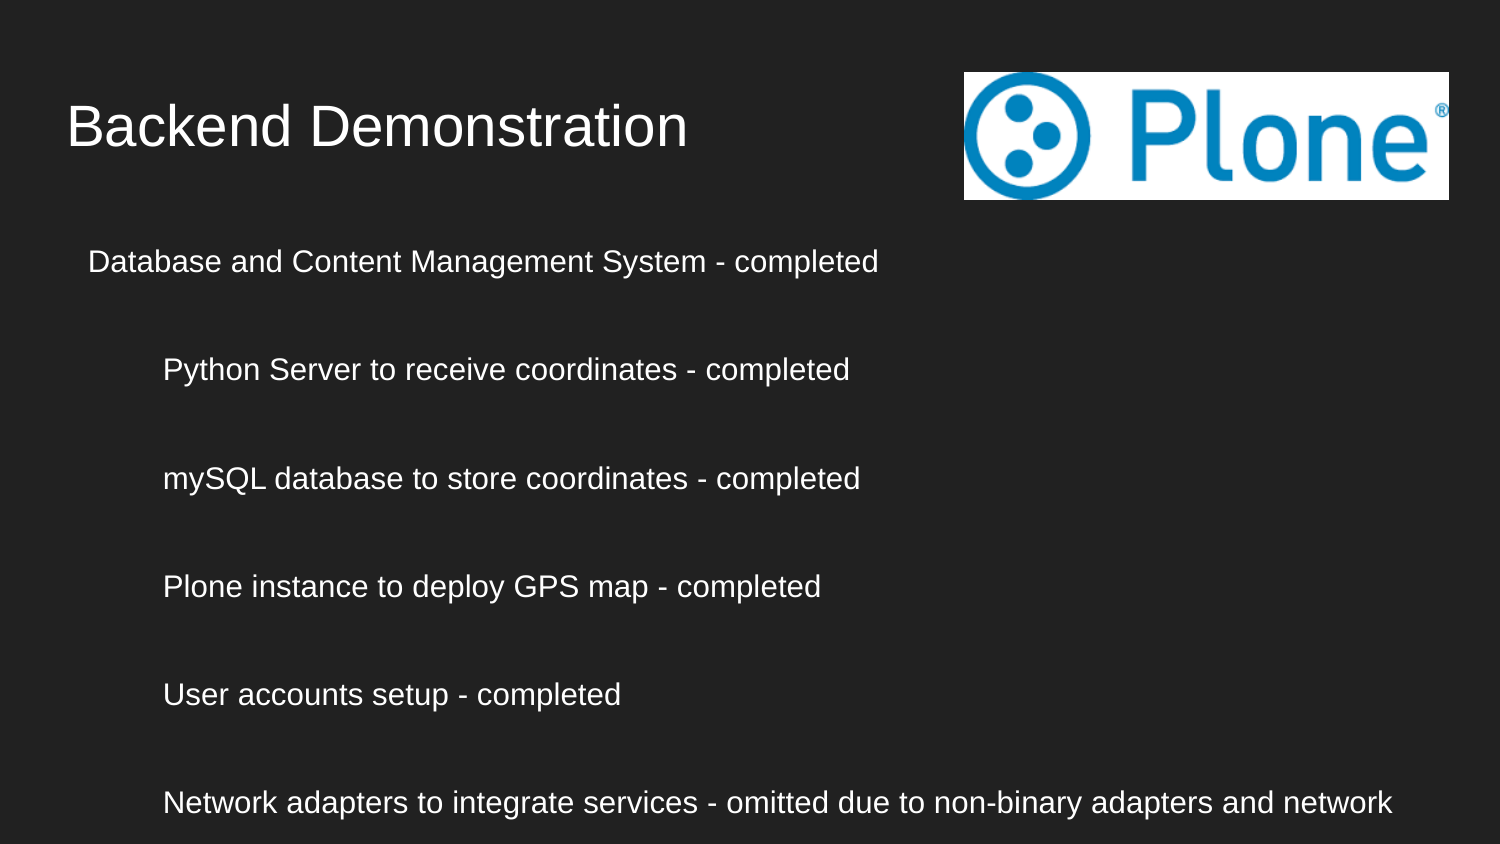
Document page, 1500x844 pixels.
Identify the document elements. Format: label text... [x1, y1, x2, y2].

list Database and Content Management System - completed Python Server to receive coordinates - completed mySQL database to store coordinates - completed Plone instance to deploy GPS map - completed User accounts setup - completed Network adapters to integrate services - omitted due to non-binary adapters and network restrictions from Drexel (port-forwarding). [51, 189, 1449, 750]
picture [1034, 72, 1450, 200]
picture [964, 145, 1020, 200]
picture [964, 72, 1018, 127]
title Backend Demonstration [51, 72, 963, 167]
picture [977, 85, 1077, 187]
